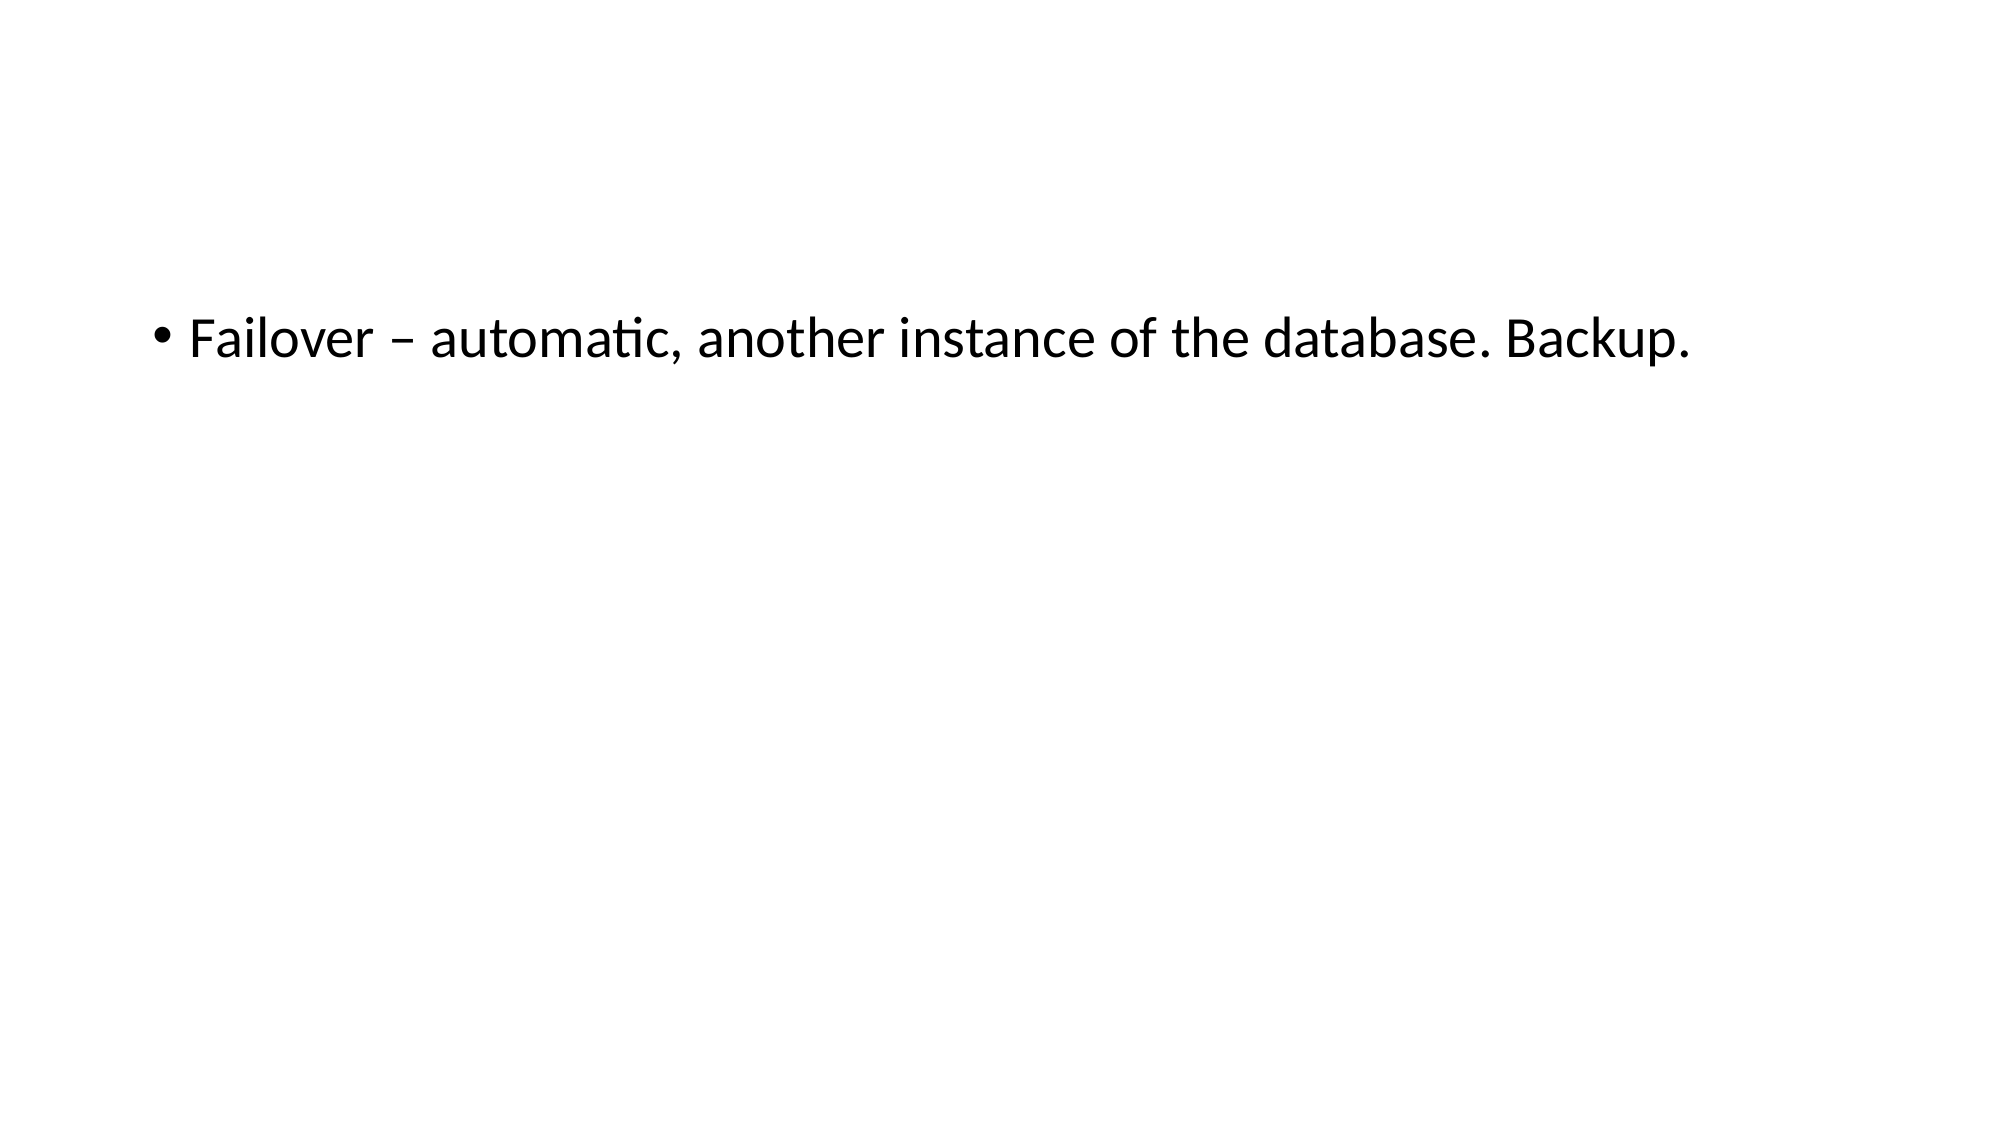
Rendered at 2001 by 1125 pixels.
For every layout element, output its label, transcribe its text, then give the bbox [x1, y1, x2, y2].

list Failover – automatic, another instance of the database. Backup. [137, 299, 1863, 1014]
